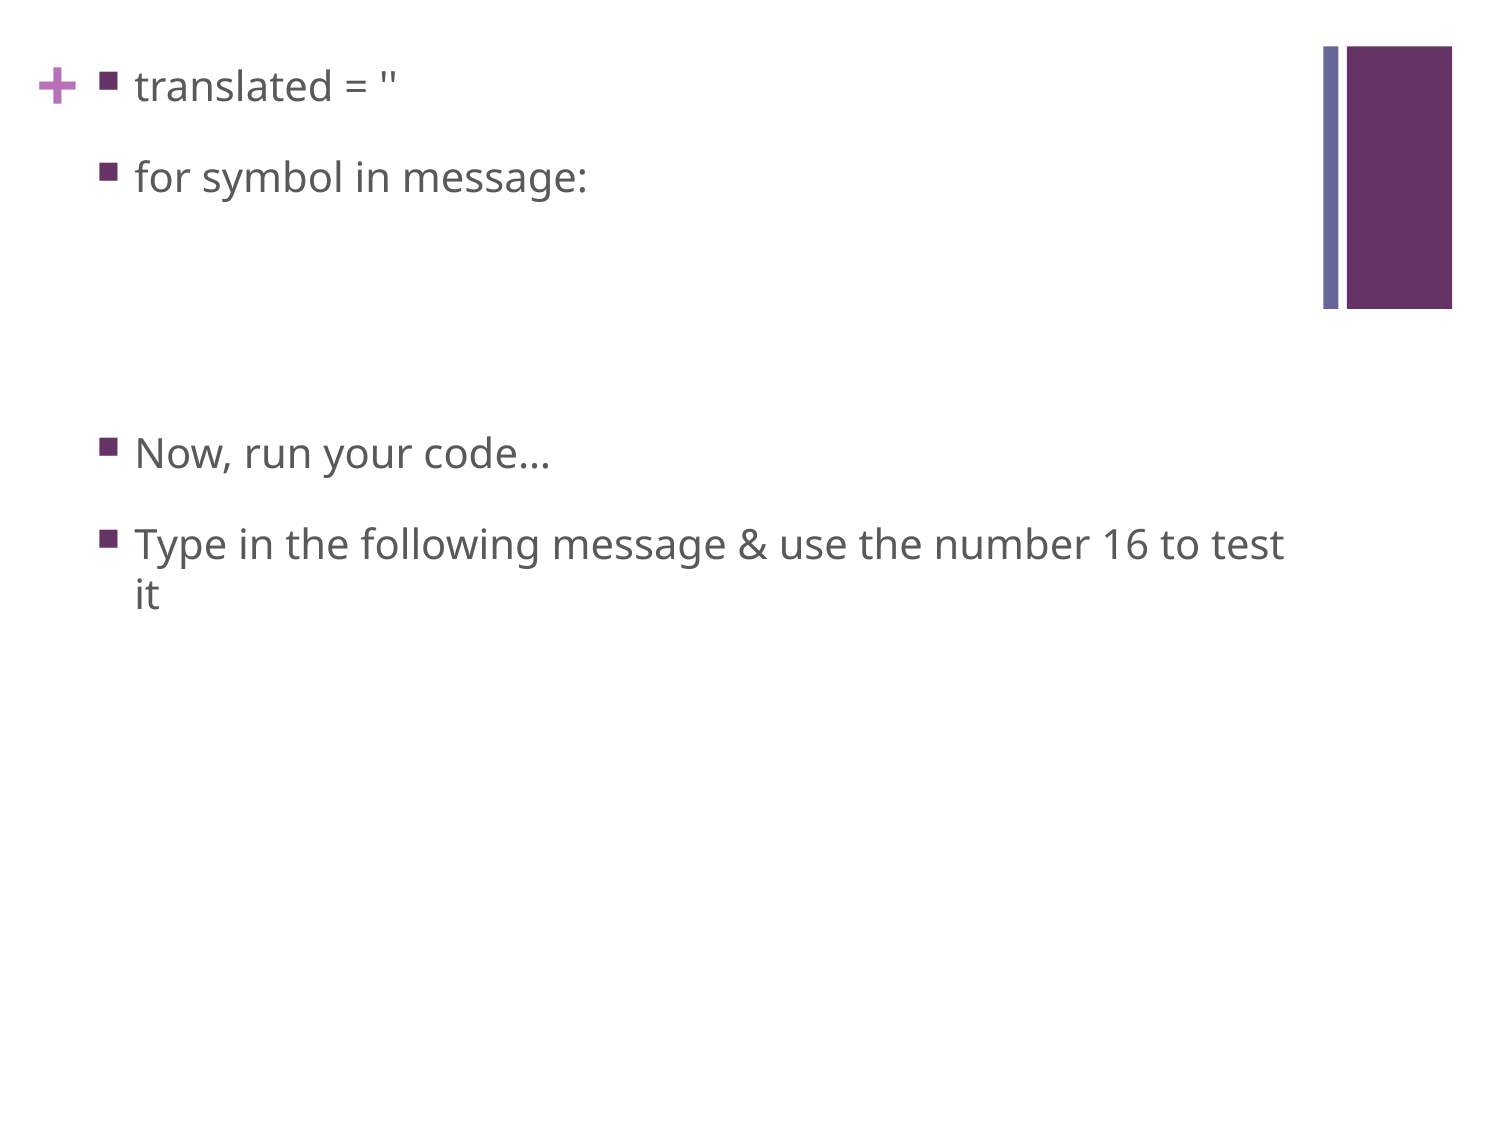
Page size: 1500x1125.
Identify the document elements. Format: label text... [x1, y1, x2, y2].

list translated = '' for symbol in message: Now, run your code… Type in the following message & use the number 16 to test it [81, 52, 1322, 1005]
